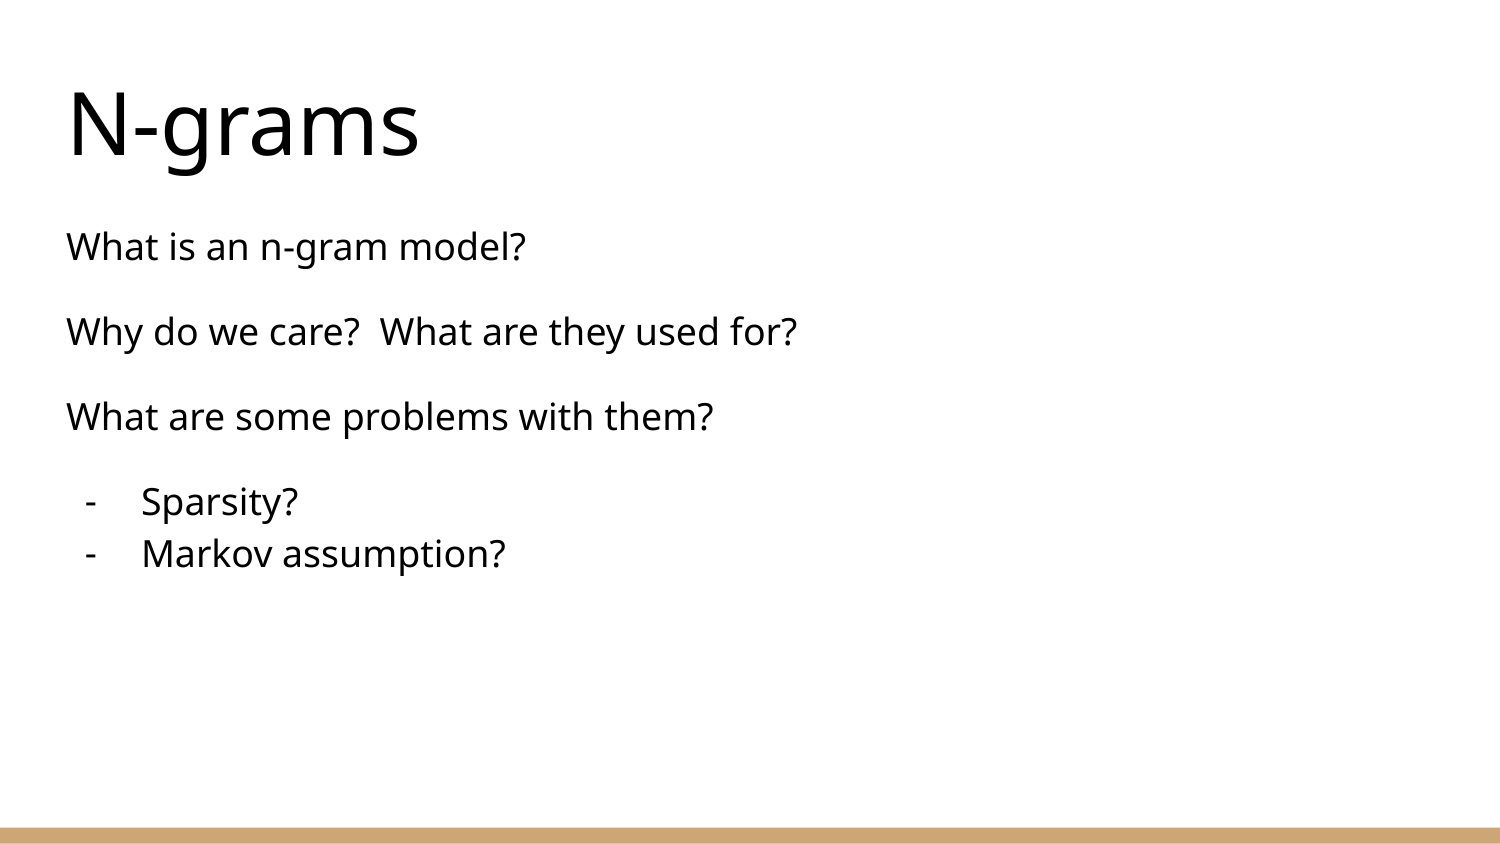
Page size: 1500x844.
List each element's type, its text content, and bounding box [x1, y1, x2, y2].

list What is an n-gram model? Why do we care? What are they used for? What are some problems with them? Sparsity? Markov assumption? [51, 200, 1449, 752]
title N-grams [51, 51, 1449, 189]
